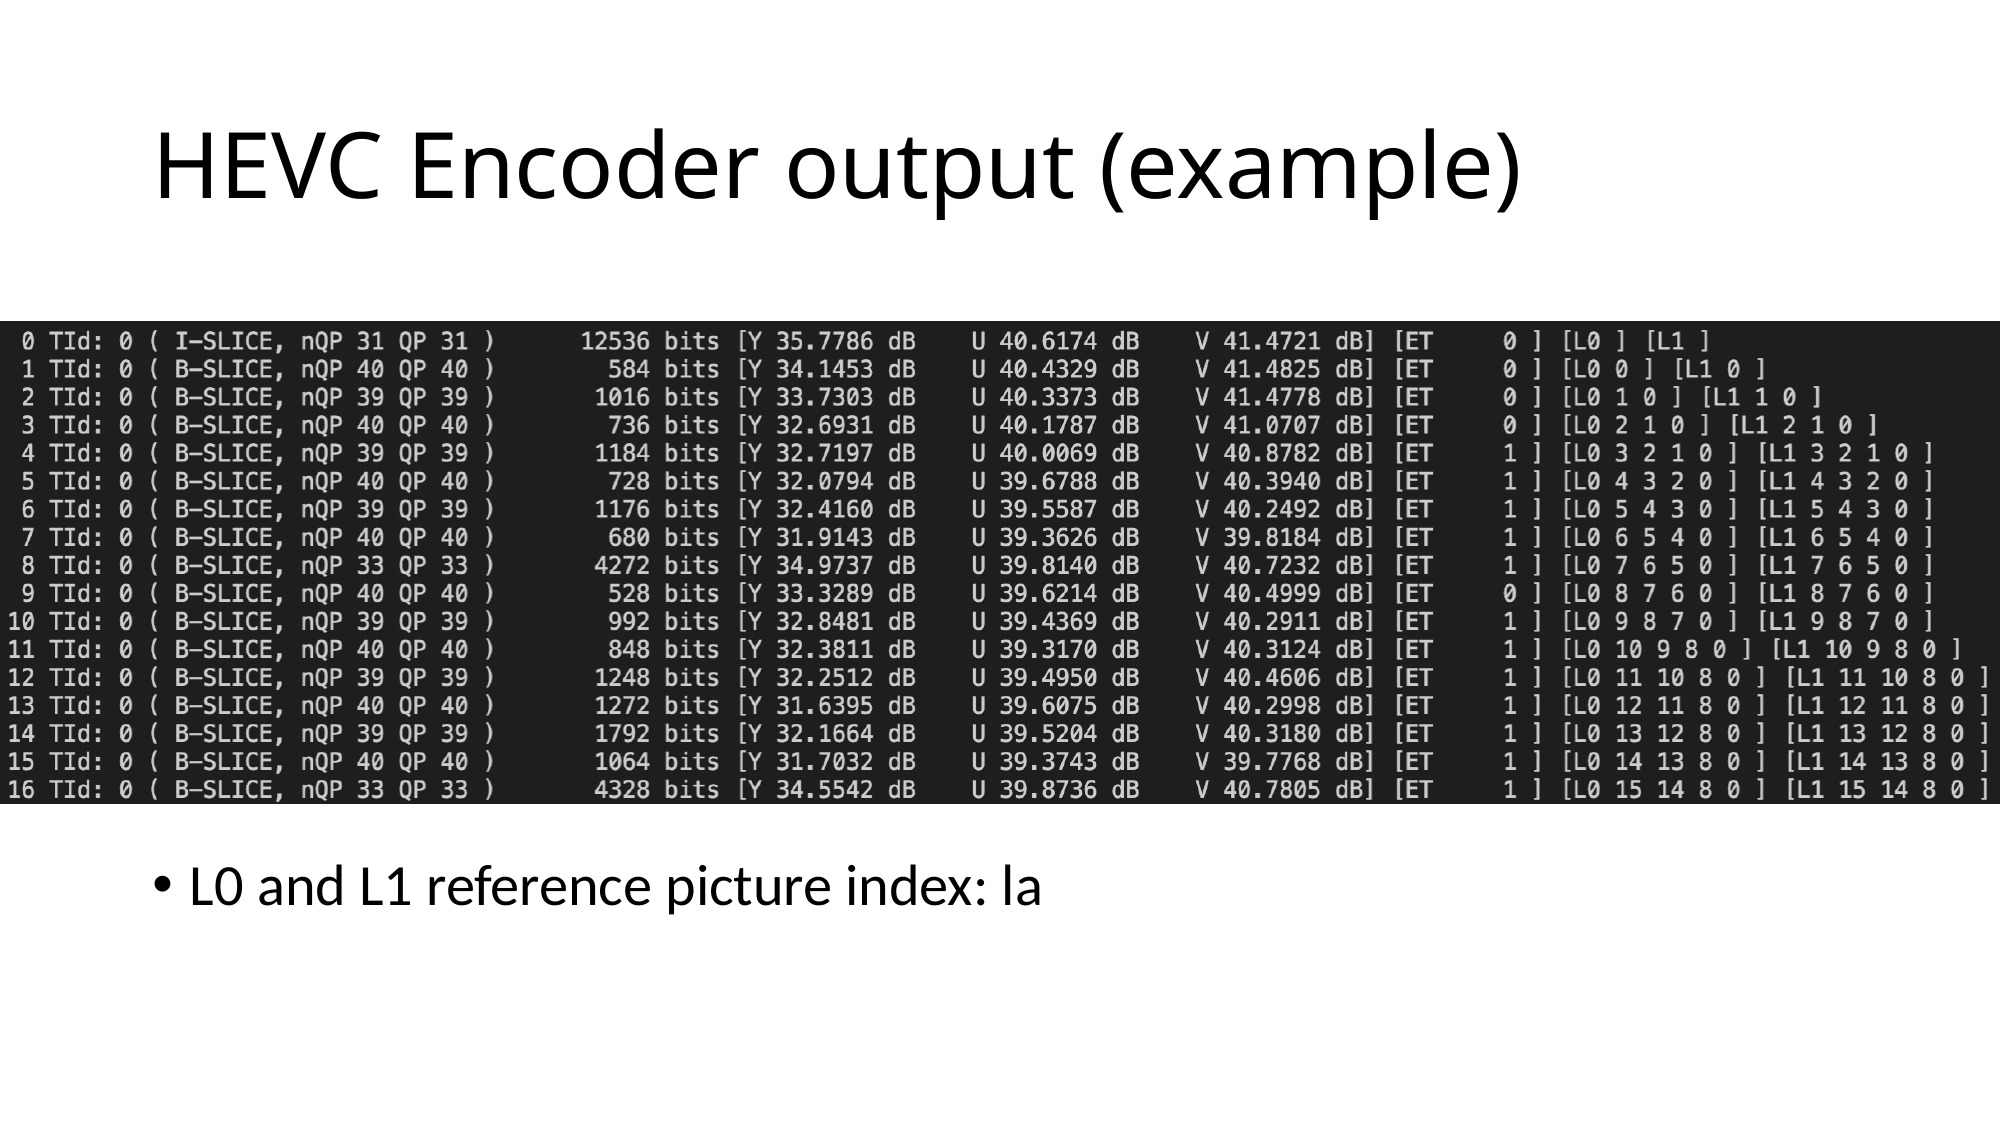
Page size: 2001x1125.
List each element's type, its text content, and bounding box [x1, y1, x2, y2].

picture [0, 321, 2000, 804]
list L0 and L1 reference picture index: la [137, 847, 1863, 1014]
title HEVC Encoder output (example) [137, 59, 1863, 278]
